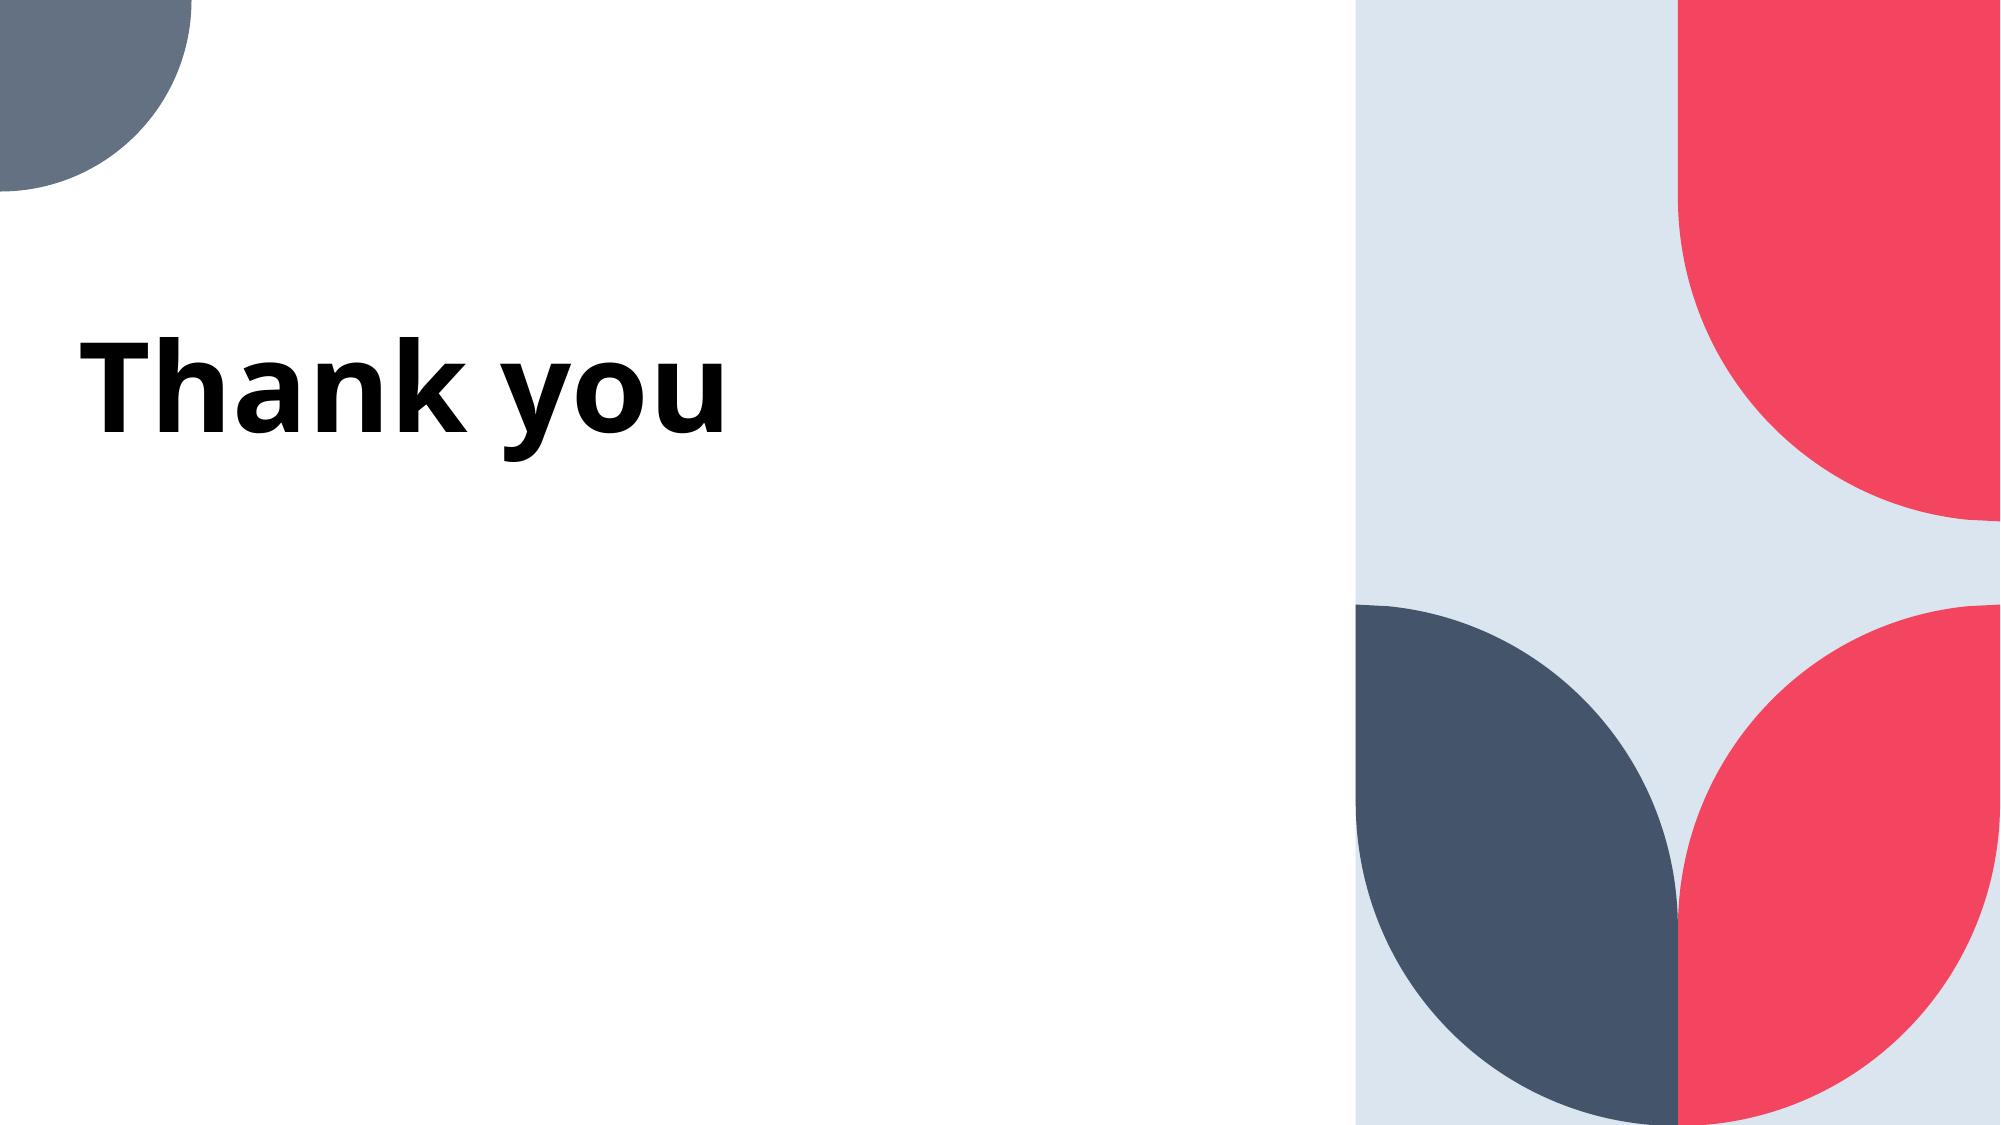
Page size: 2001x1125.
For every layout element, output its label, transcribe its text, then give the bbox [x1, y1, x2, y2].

title Thank you [63, 75, 1084, 468]
